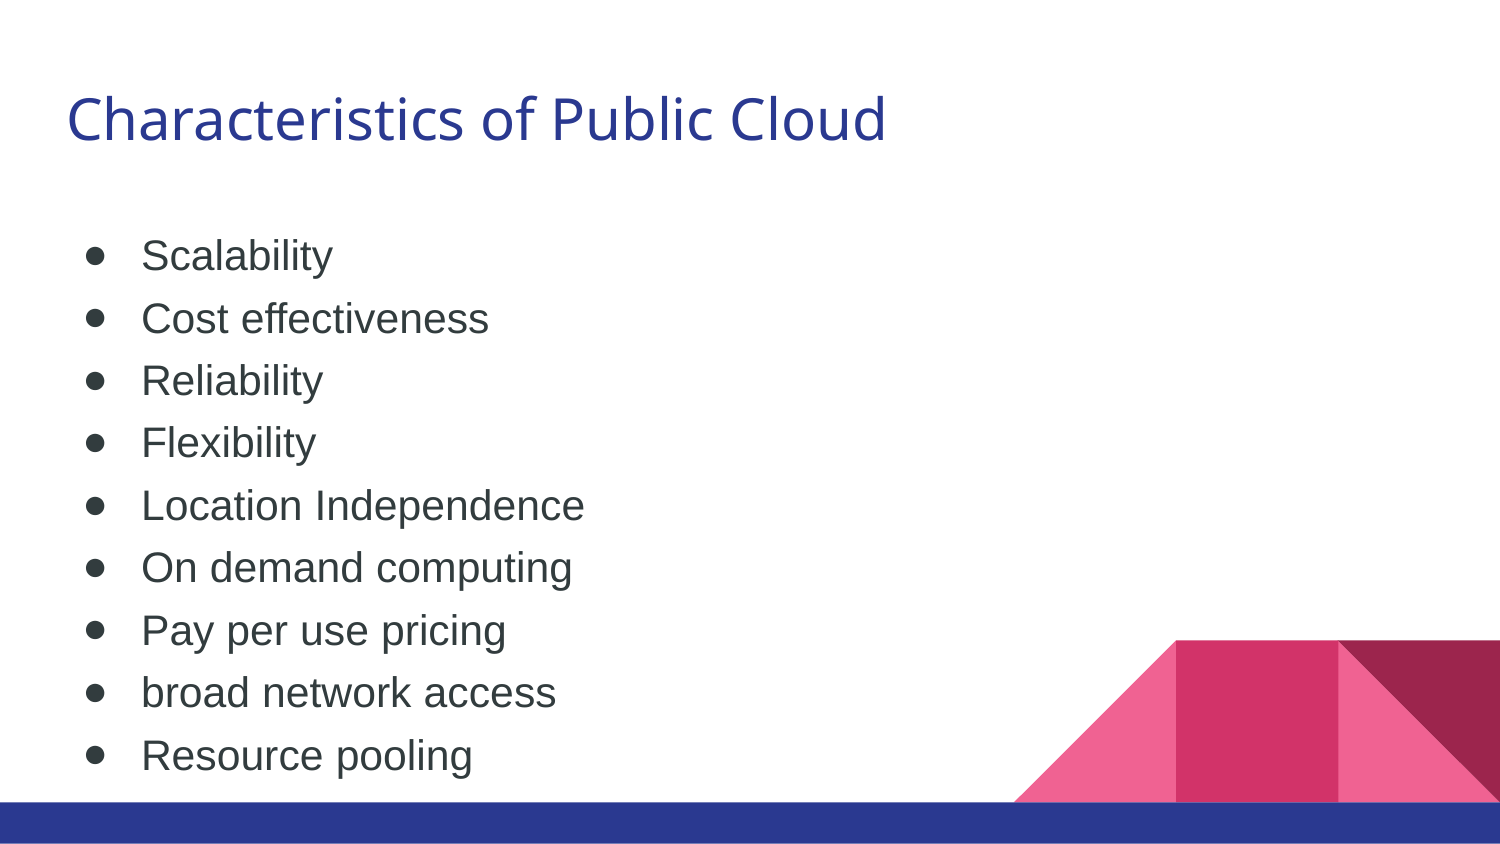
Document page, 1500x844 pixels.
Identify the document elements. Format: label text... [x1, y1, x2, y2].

list Scalability Cost effectiveness Reliability Flexibility Location Independence On demand computing Pay per use pricing broad network access Resource pooling [51, 201, 1449, 750]
title Characteristics of Public Cloud [51, 67, 1449, 167]
